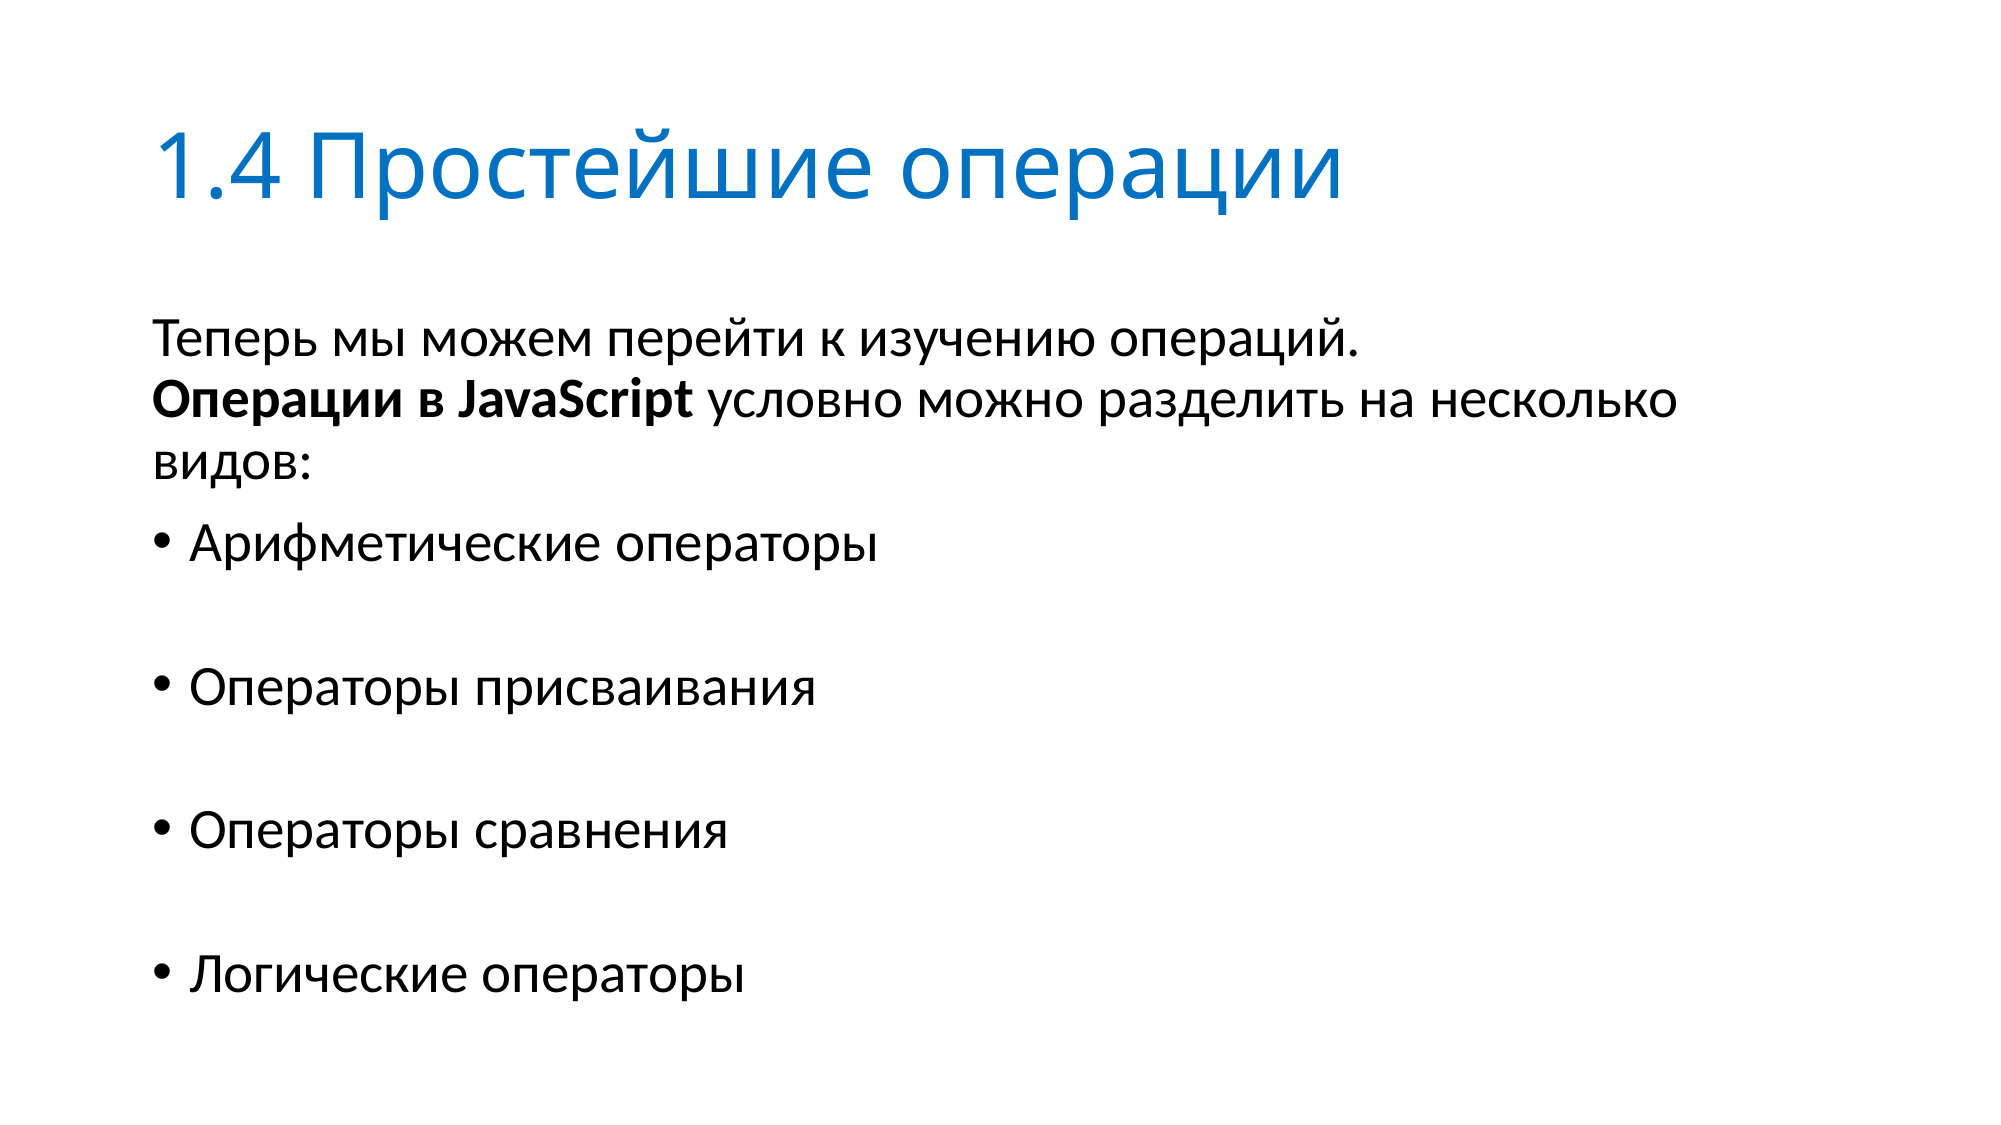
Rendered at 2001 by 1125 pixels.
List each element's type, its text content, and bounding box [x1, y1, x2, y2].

title 1.4 Простейшие операции [137, 59, 1863, 278]
list Теперь мы можем перейти к изучению операций. Операции в JavaScript условно можно разделить на несколько видов: Арифметические операторы Операторы присваивания Операторы сравнения Логические операторы [137, 299, 1863, 1014]
